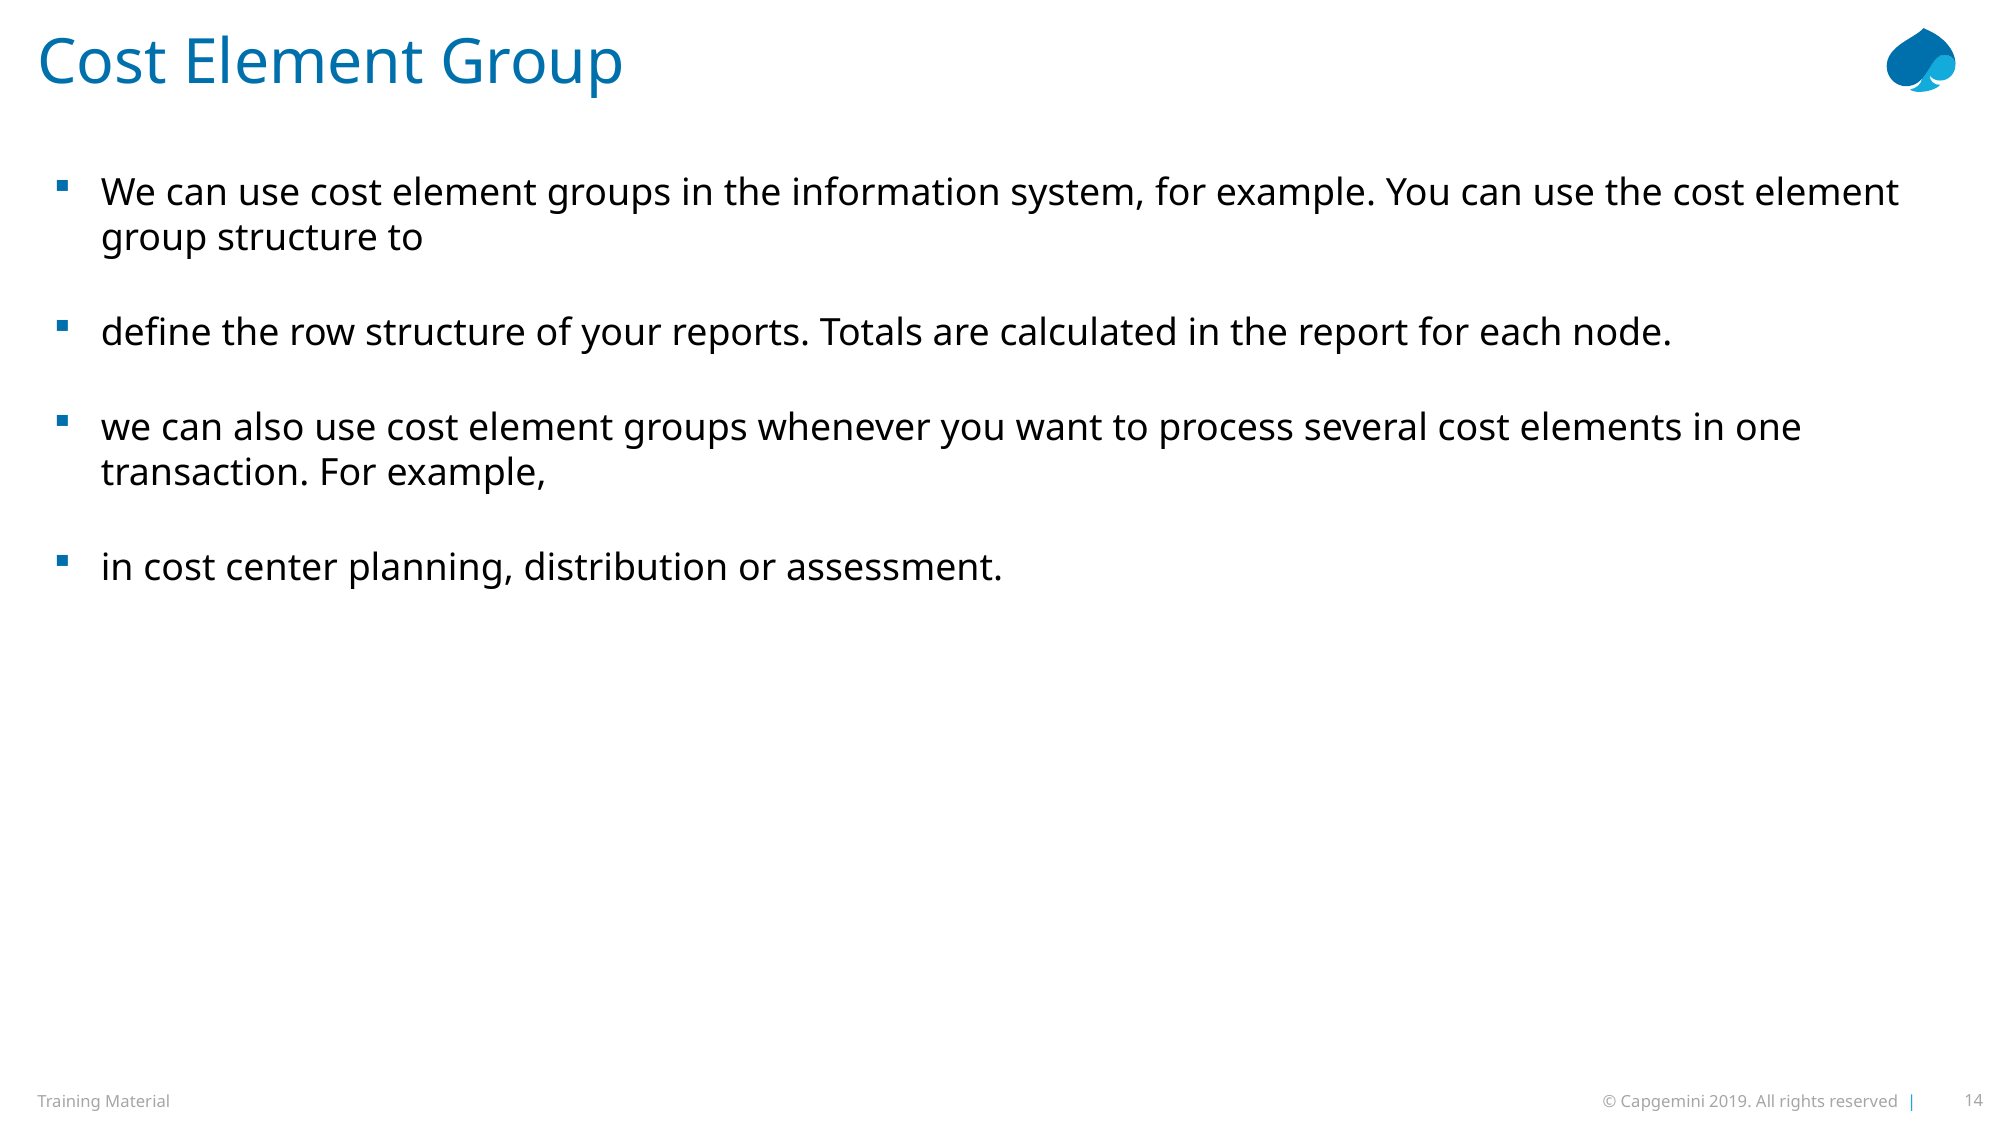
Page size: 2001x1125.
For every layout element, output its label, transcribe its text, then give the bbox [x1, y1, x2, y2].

title Cost Element Group [37, 0, 1863, 119]
list We can use cost element groups in the information system, for example. You can use the cost element group structure to define the row structure of your reports. Totals are calculated in the report for each node. we can also use cost element groups whenever you want to process several cost elements in one transaction. For example, in cost center planning, distribution or assessment. [39, 160, 1955, 575]
